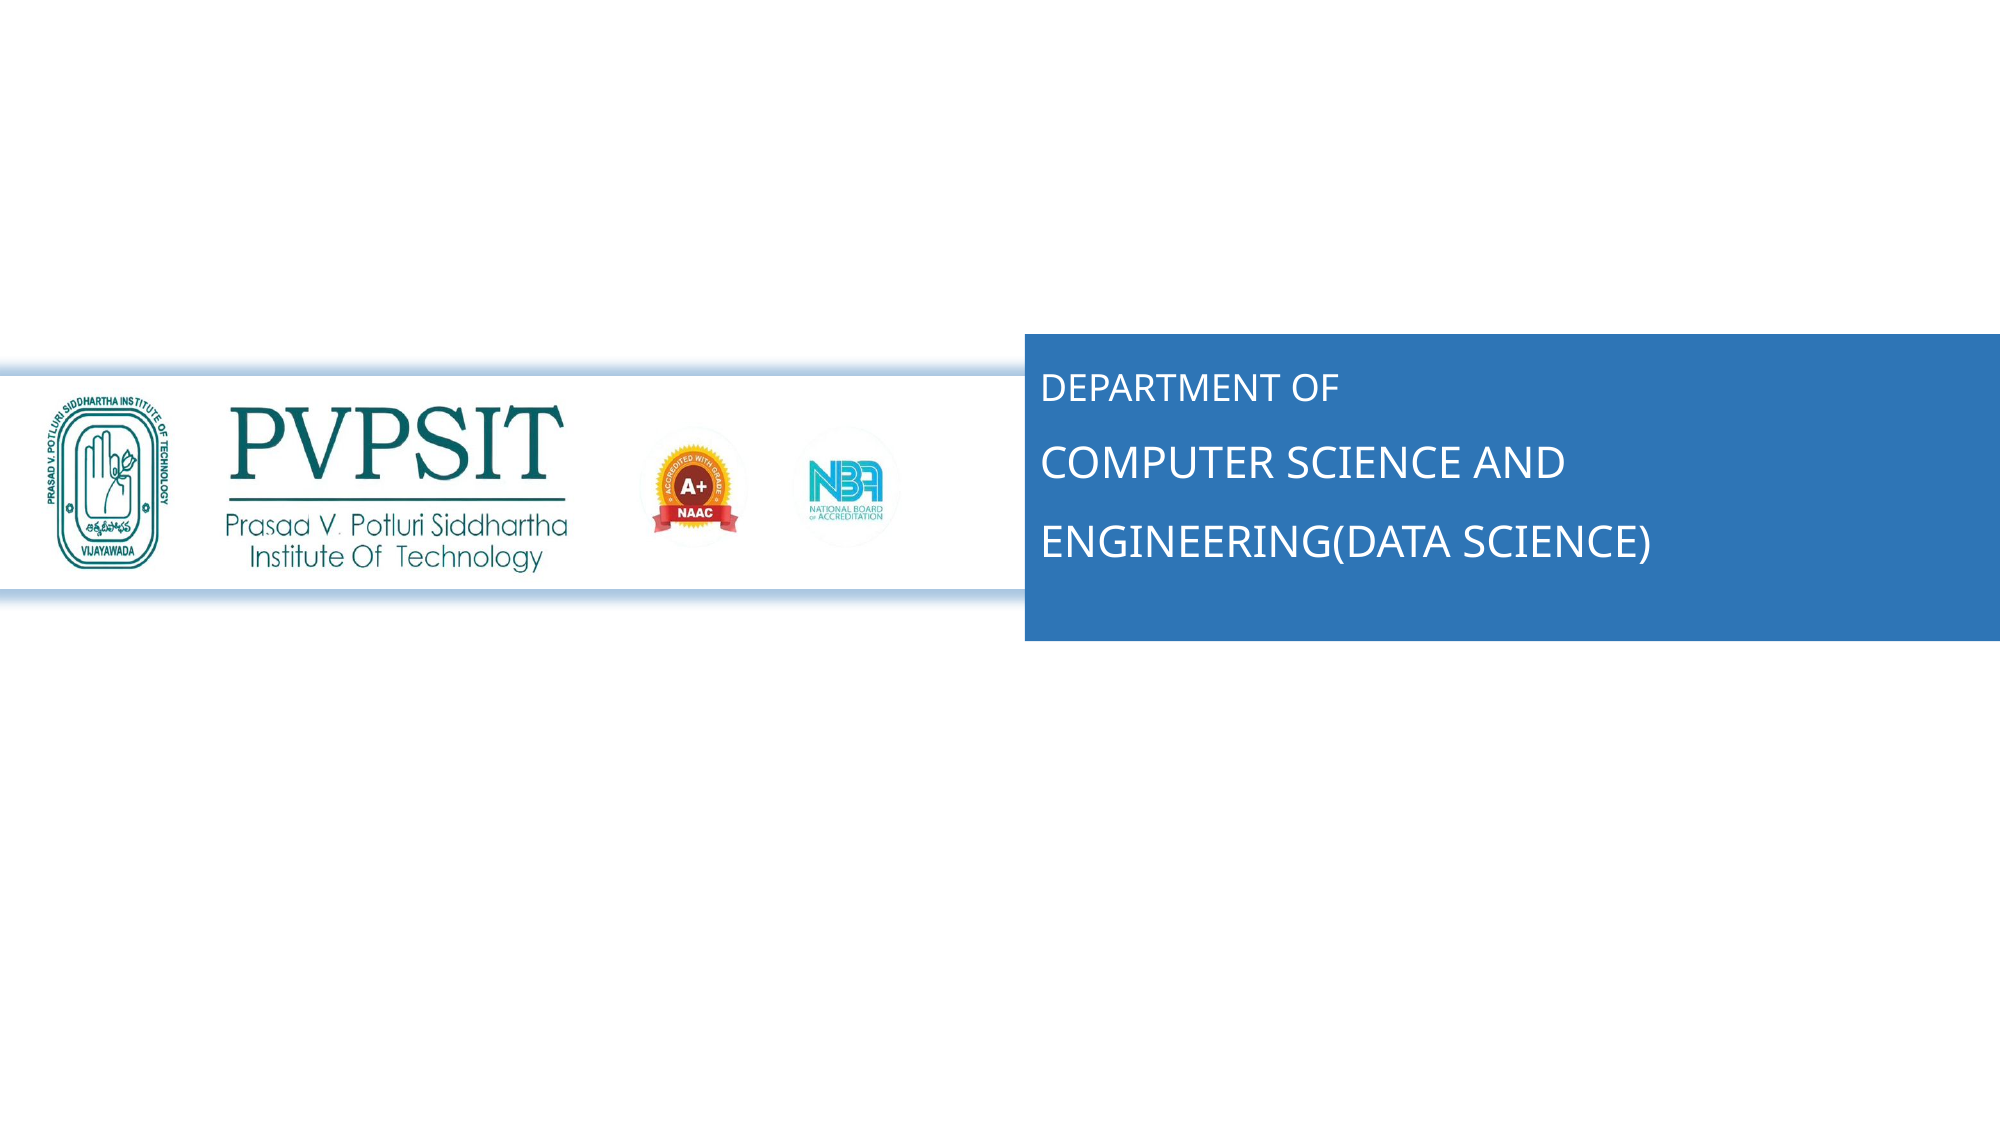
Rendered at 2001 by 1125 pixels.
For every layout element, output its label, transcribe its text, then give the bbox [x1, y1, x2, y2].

text_box DEPARTMENT OF COMPUTER SCIENCE AND ENGINEERING(DATA SCIENCE) [1024, 334, 2000, 642]
picture [0, 376, 1025, 589]
